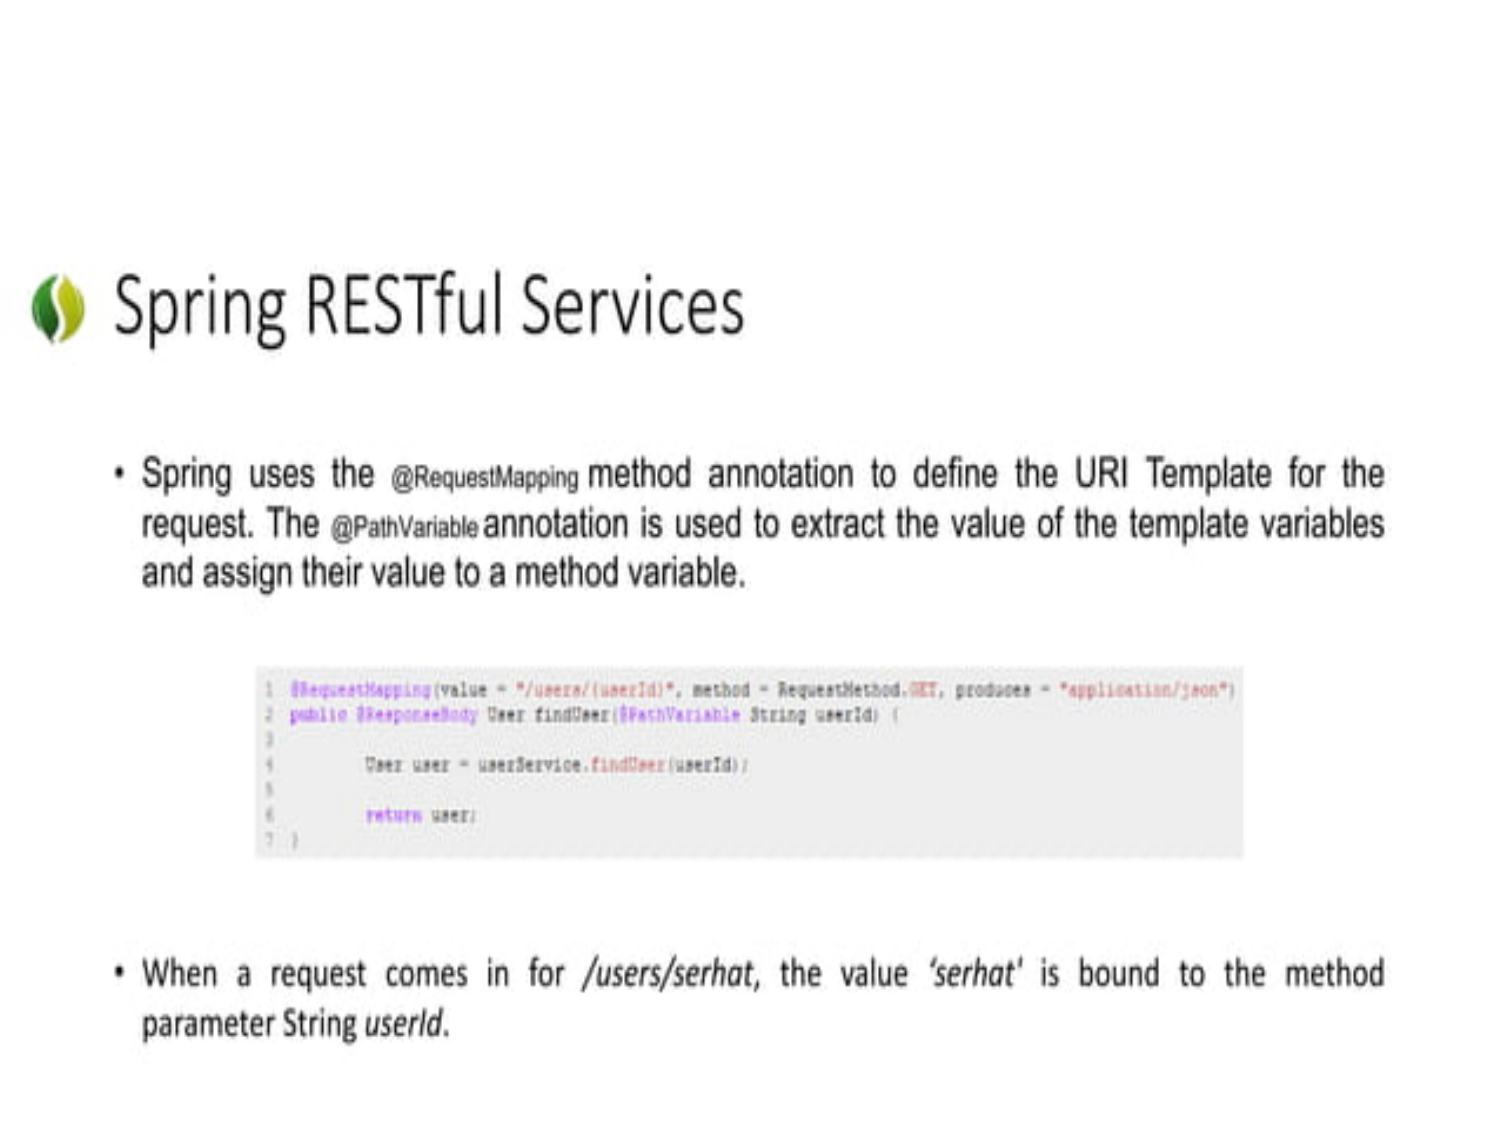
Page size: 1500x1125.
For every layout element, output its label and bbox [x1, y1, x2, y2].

picture [0, 139, 1500, 1125]
